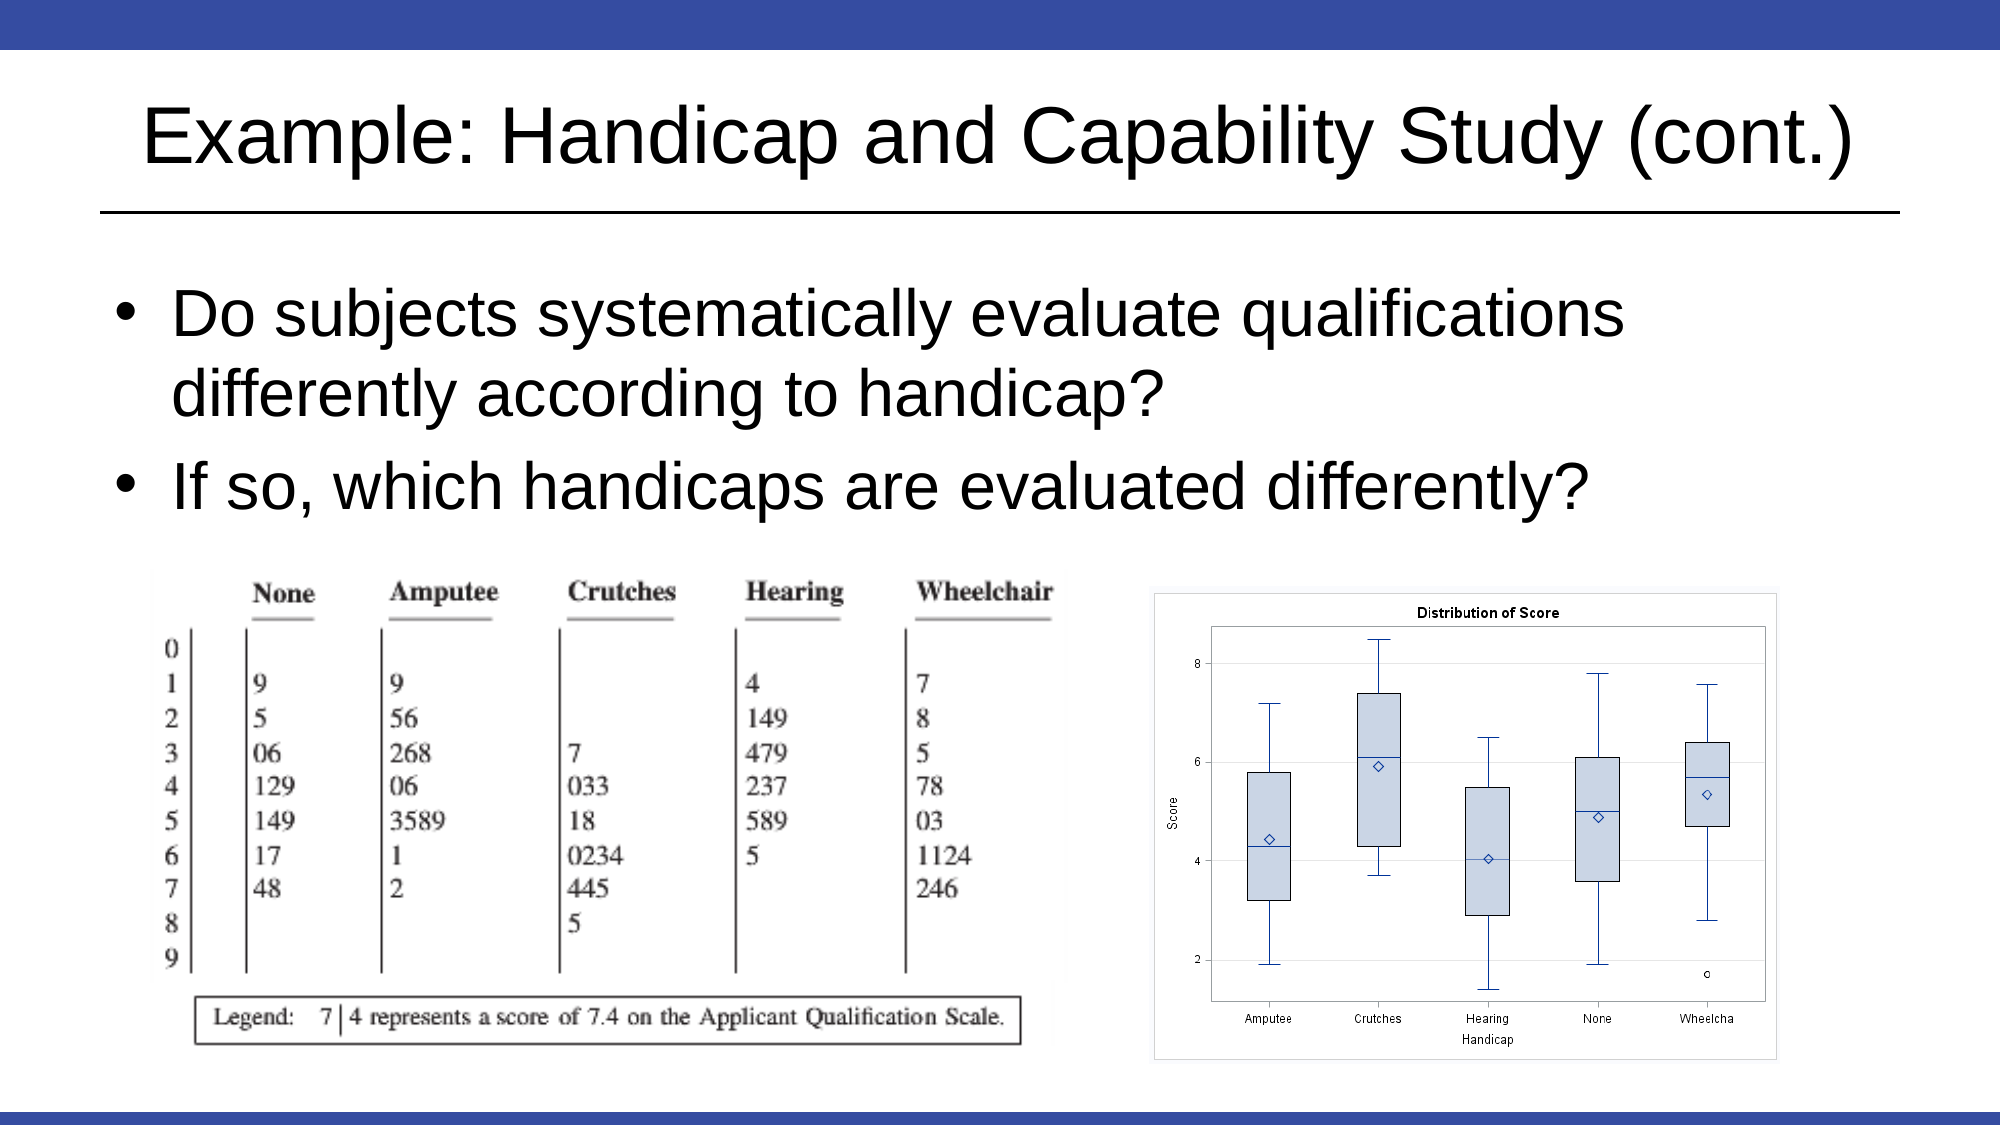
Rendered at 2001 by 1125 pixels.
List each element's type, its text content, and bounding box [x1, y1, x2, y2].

picture [103, 564, 1087, 1064]
title Example: Handicap and Capability Study (cont.) [99, 37, 1900, 225]
picture [1149, 585, 1781, 1064]
list Do subjects systematically evaluate qualifications differently according to handicap? If so, which handicaps are evaluated differently? [99, 262, 1900, 585]
